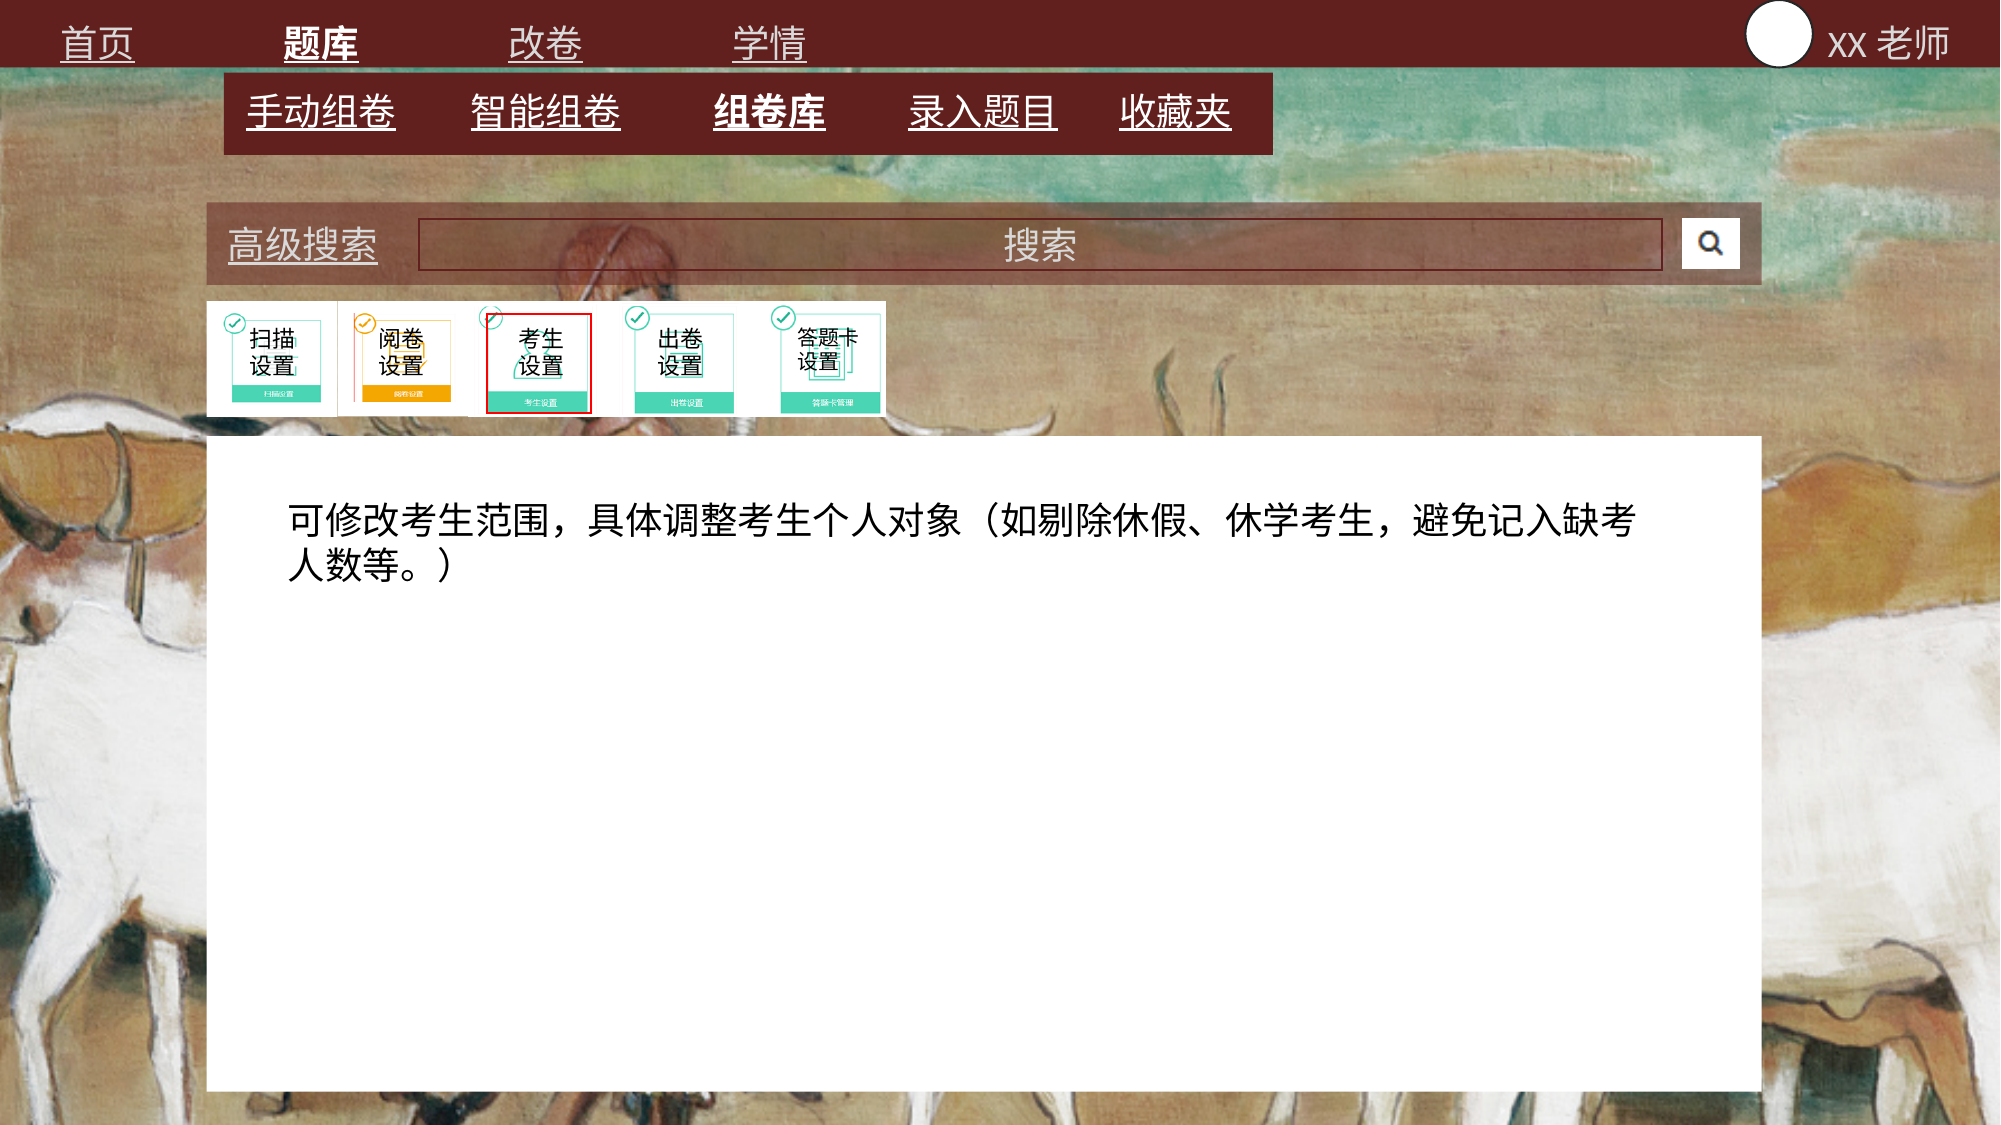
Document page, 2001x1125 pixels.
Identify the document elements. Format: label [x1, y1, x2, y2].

text_box [353, 313, 456, 402]
picture [0, 0, 2000, 1125]
